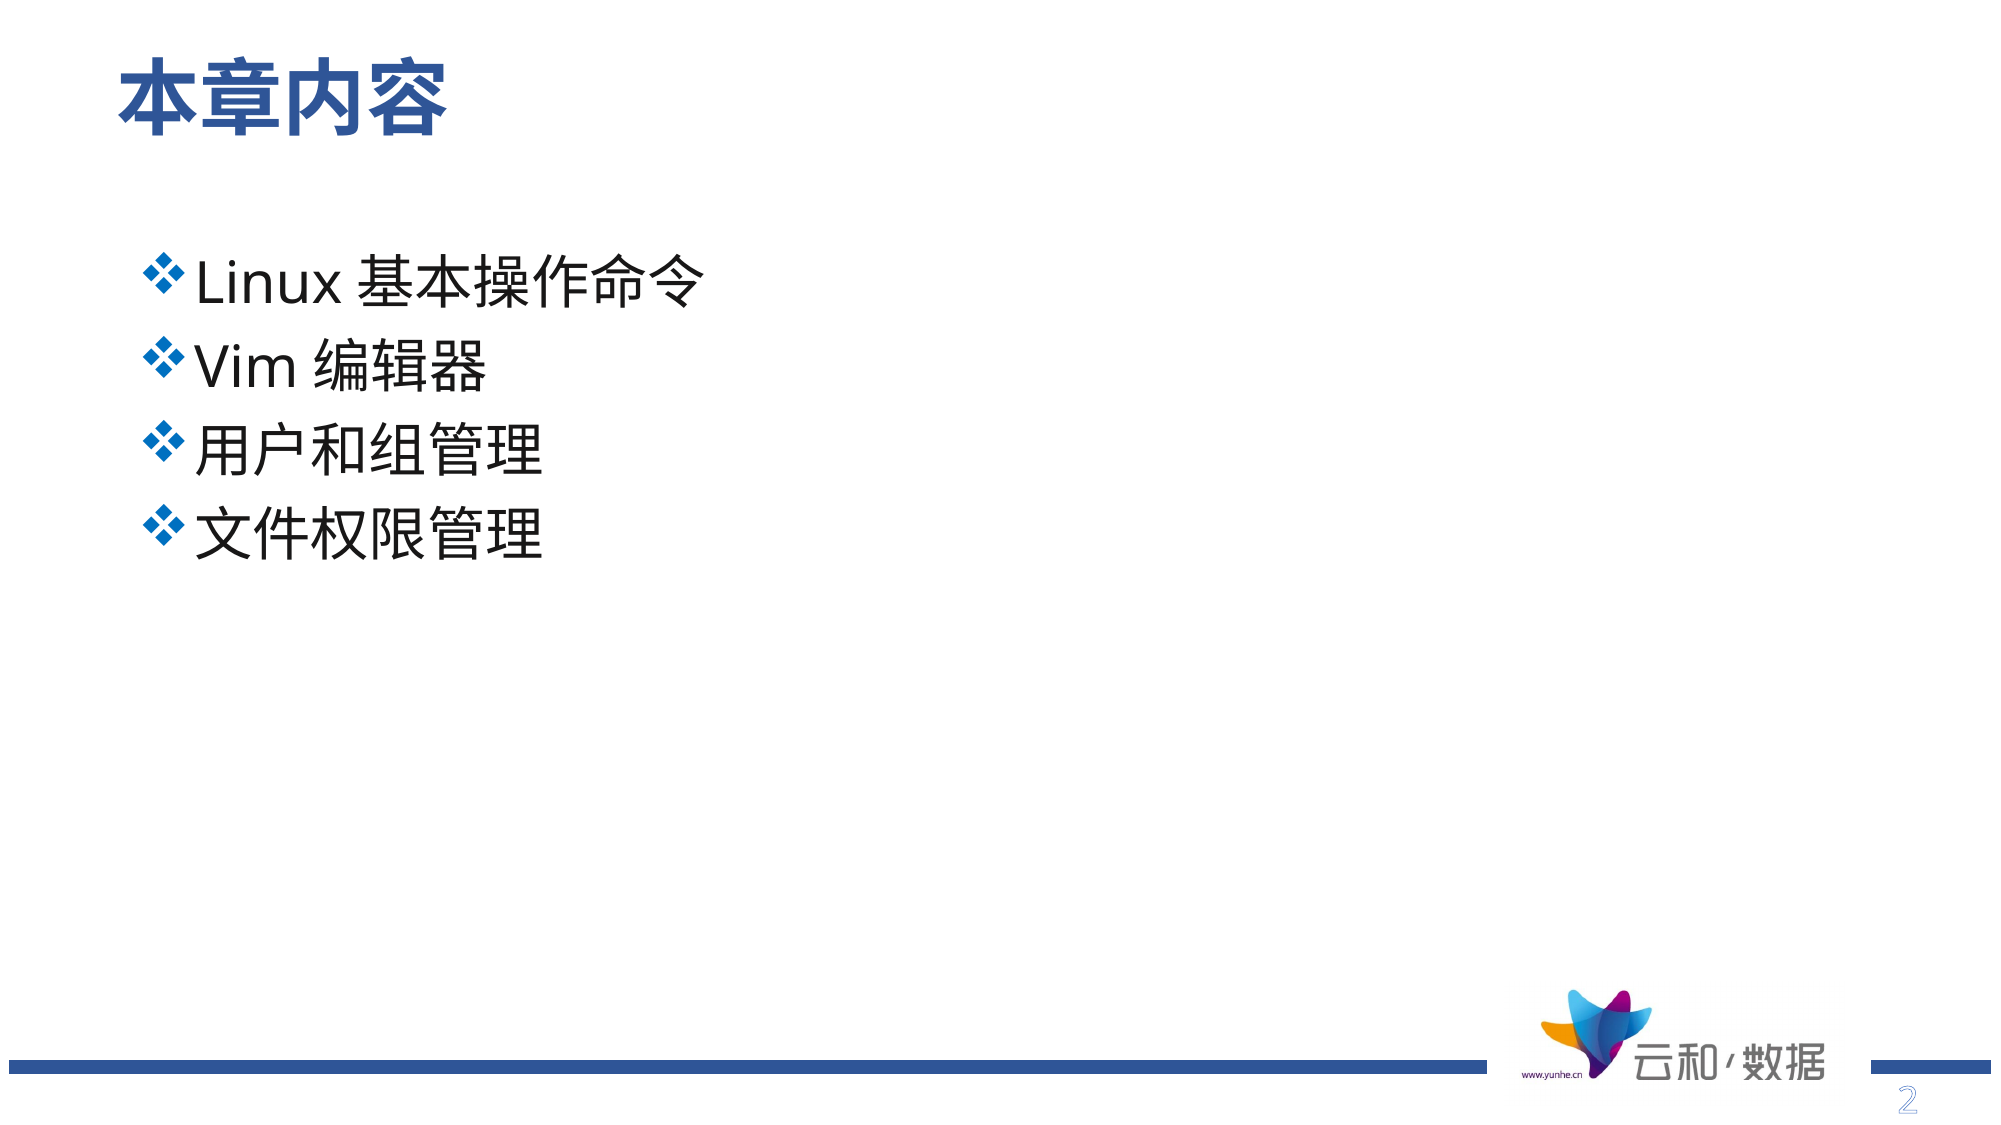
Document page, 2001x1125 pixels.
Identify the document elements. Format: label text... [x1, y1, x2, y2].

list Linux基本操作命令 Vim编辑器 用户和组管理 文件权限管理 [122, 154, 1518, 998]
picture [1504, 981, 1845, 1106]
title 本章内容 [101, 48, 1539, 154]
